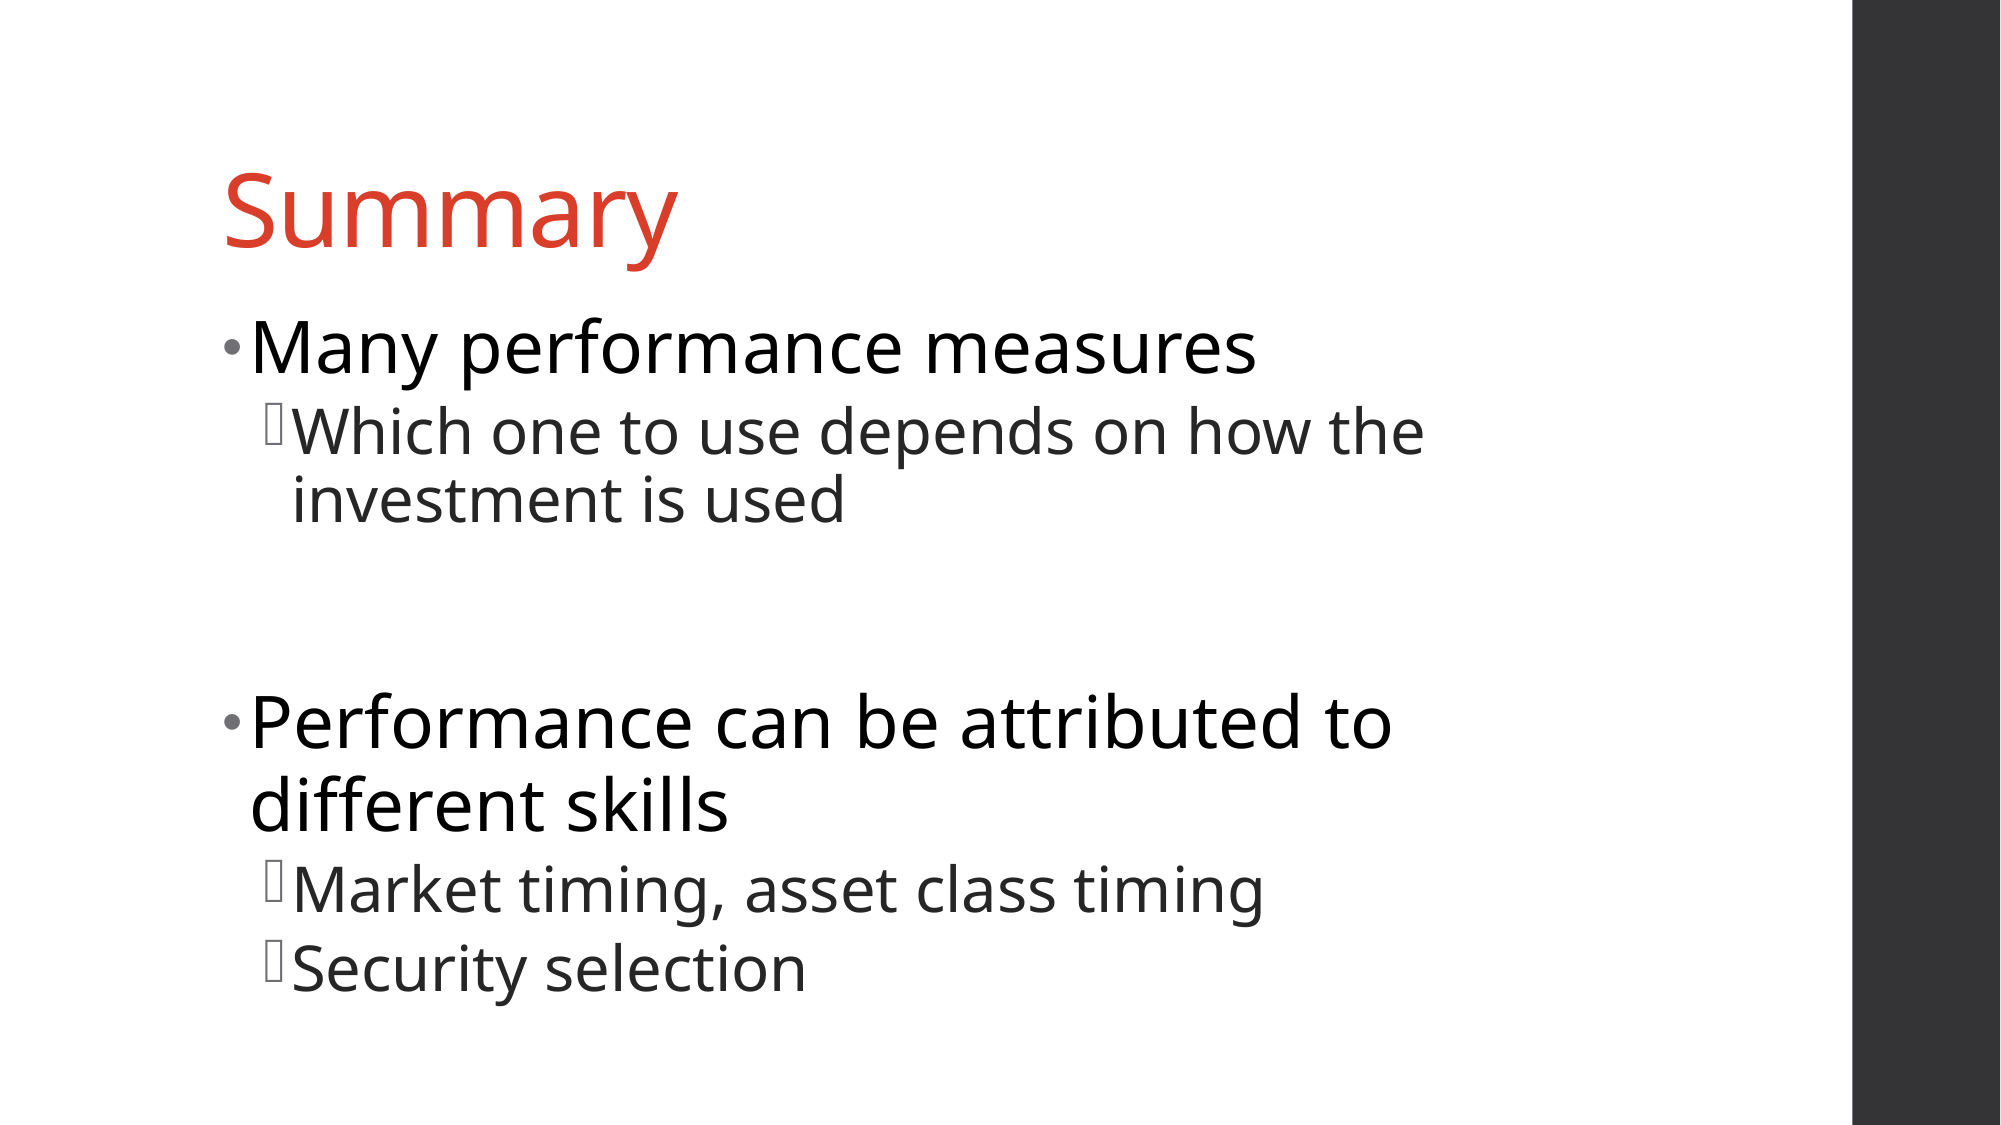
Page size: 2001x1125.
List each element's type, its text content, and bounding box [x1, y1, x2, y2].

title Summary [206, 60, 1797, 278]
list Many performance measures Which one to use depends on how the investment is used Performance can be attributed to different skills Market timing, asset class timing Security selection [206, 299, 1617, 1014]
